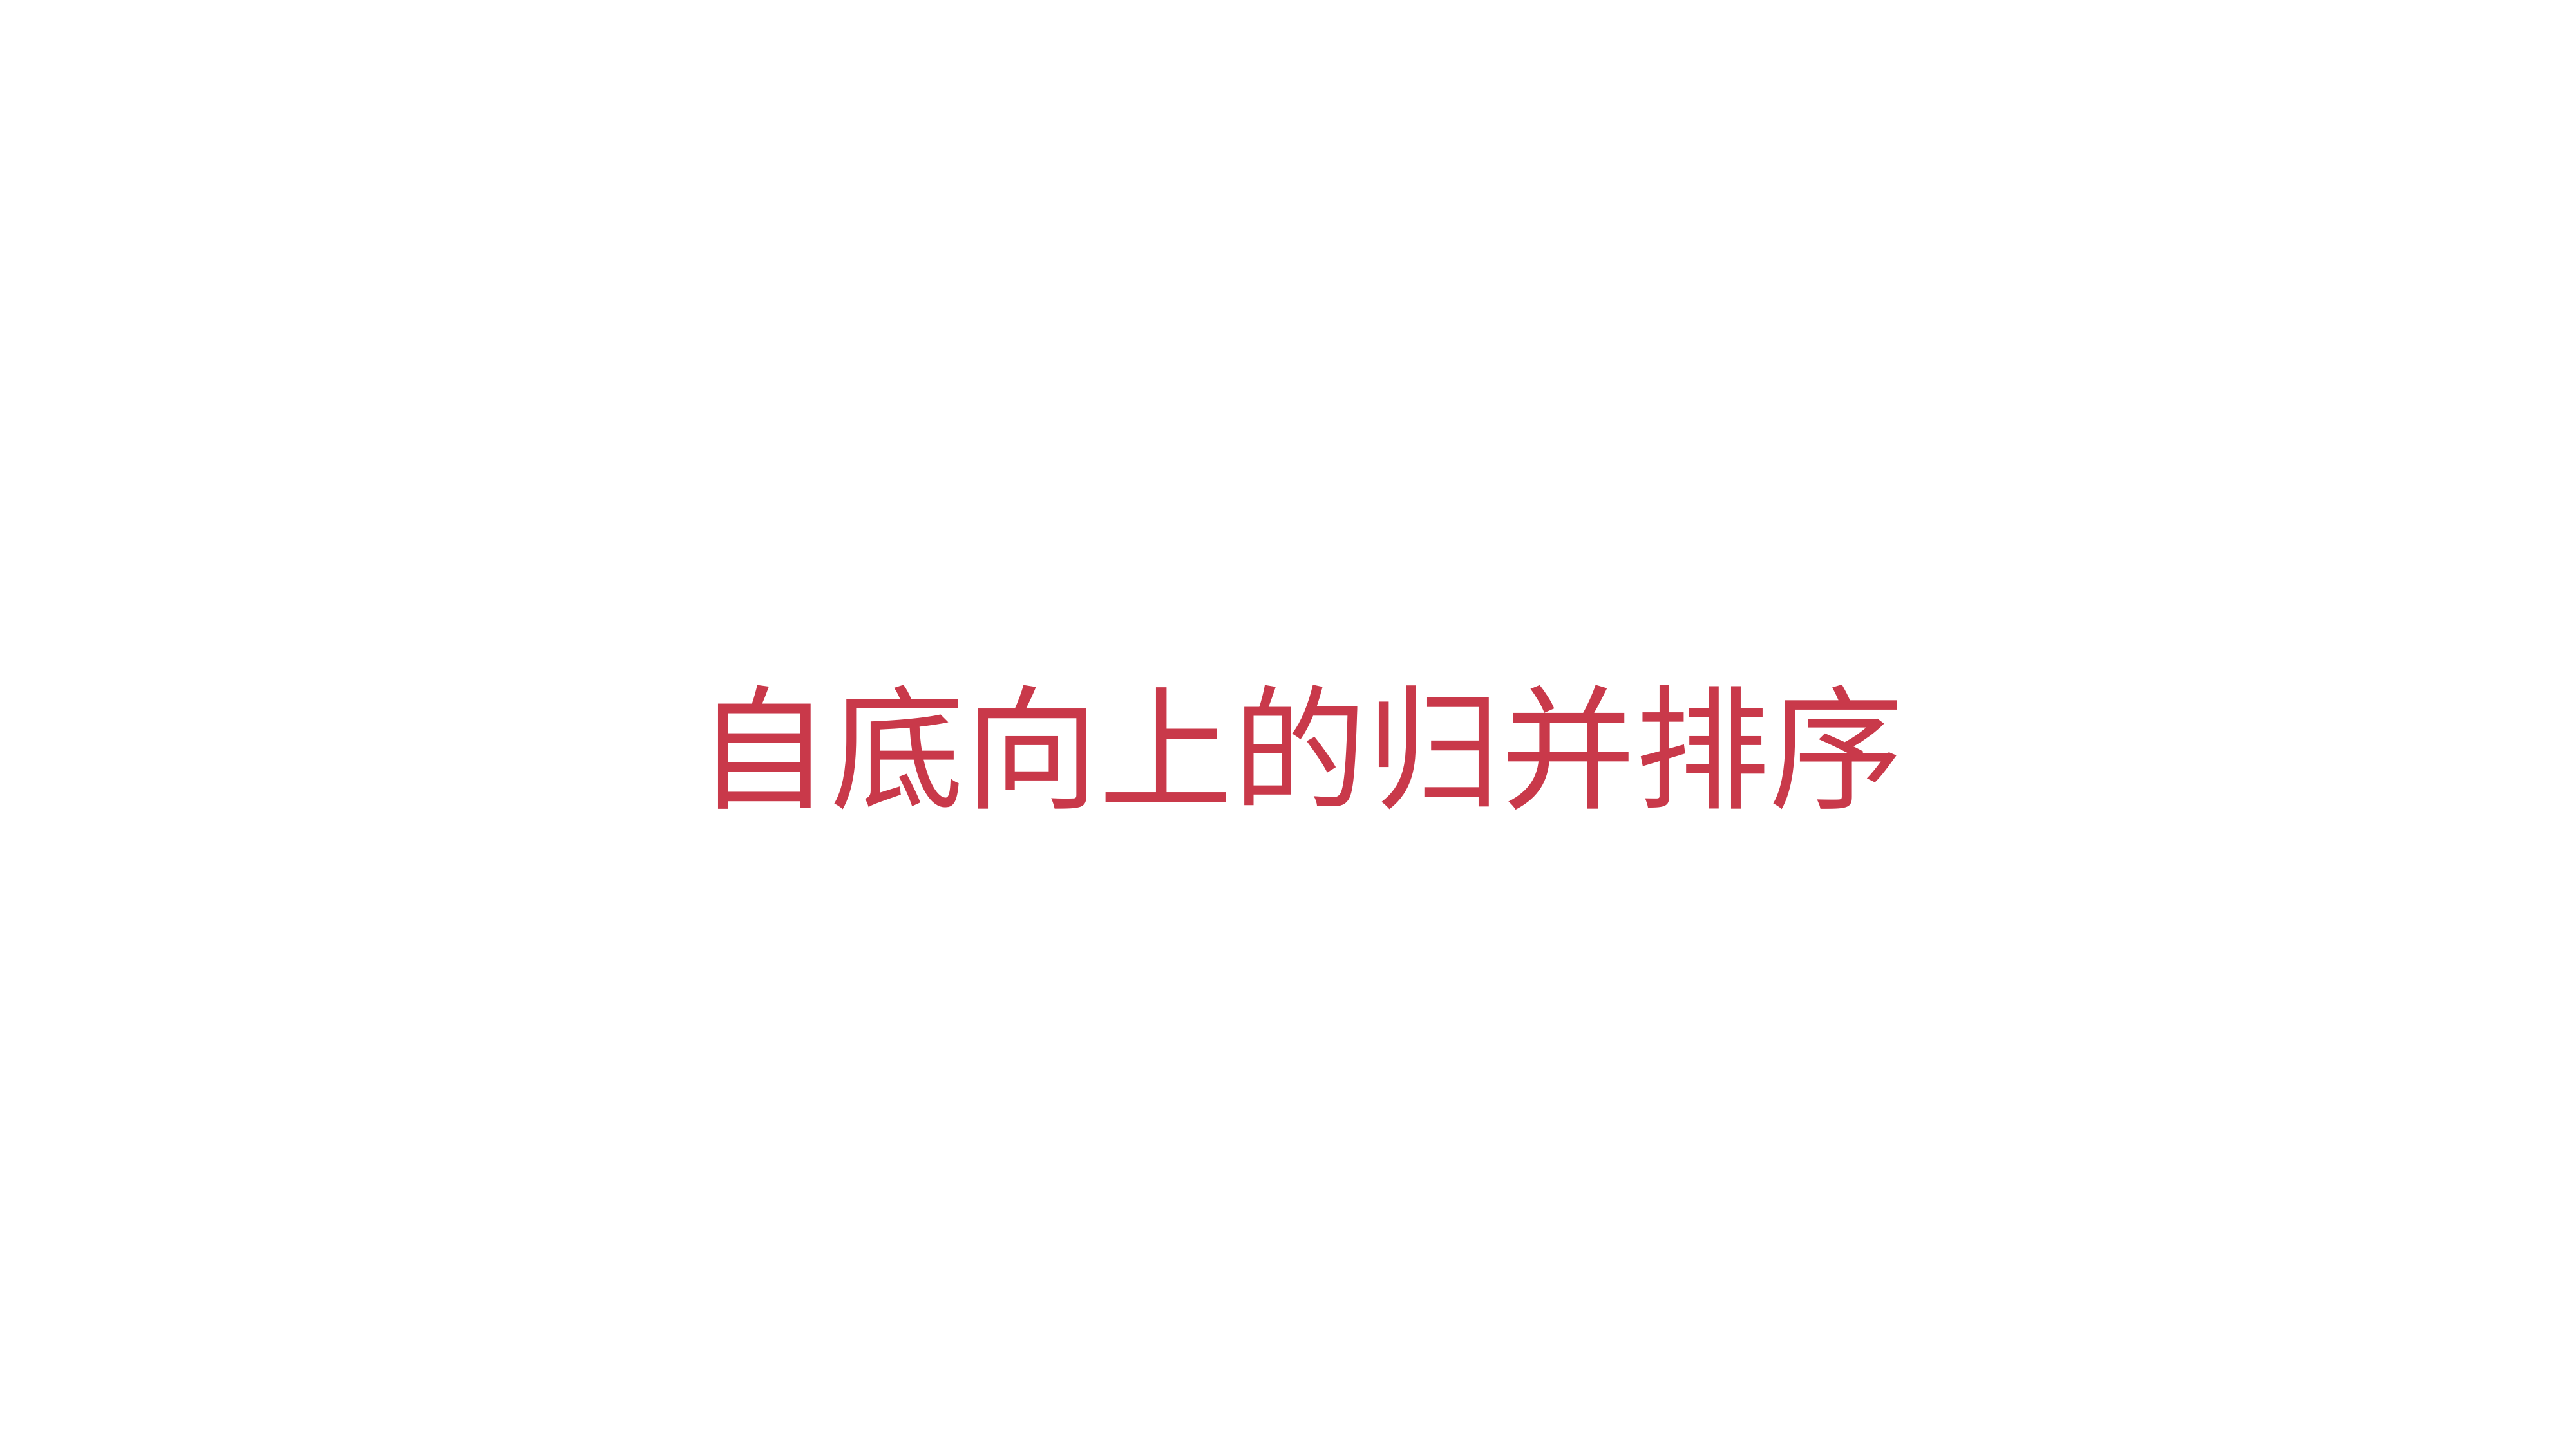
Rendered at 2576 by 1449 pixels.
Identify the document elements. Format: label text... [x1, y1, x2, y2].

title 自底向上的归并排序 [187, 618, 2389, 831]
